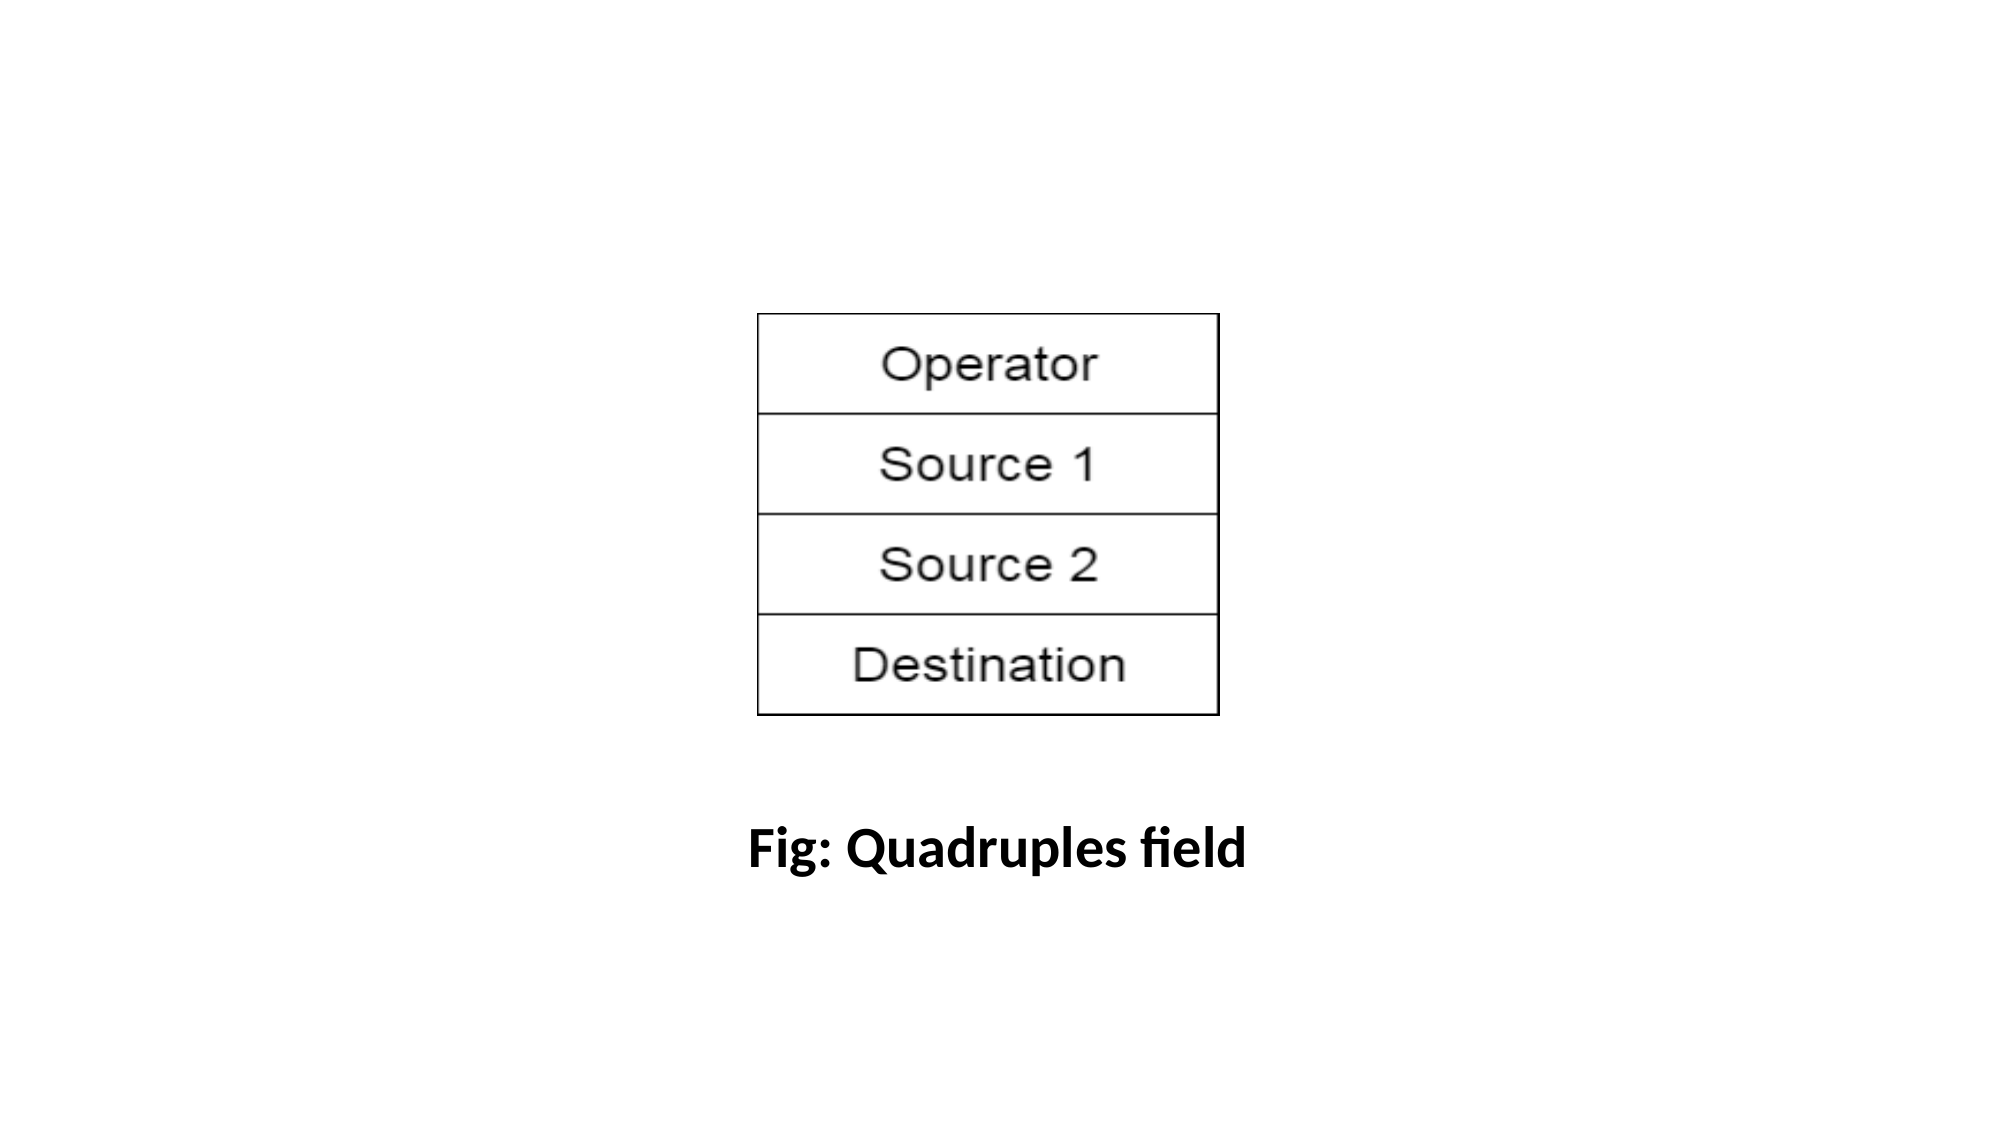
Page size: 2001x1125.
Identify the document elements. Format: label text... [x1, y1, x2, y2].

list Fig: Quadruples field [137, 299, 1863, 1014]
picture [757, 313, 1220, 716]
